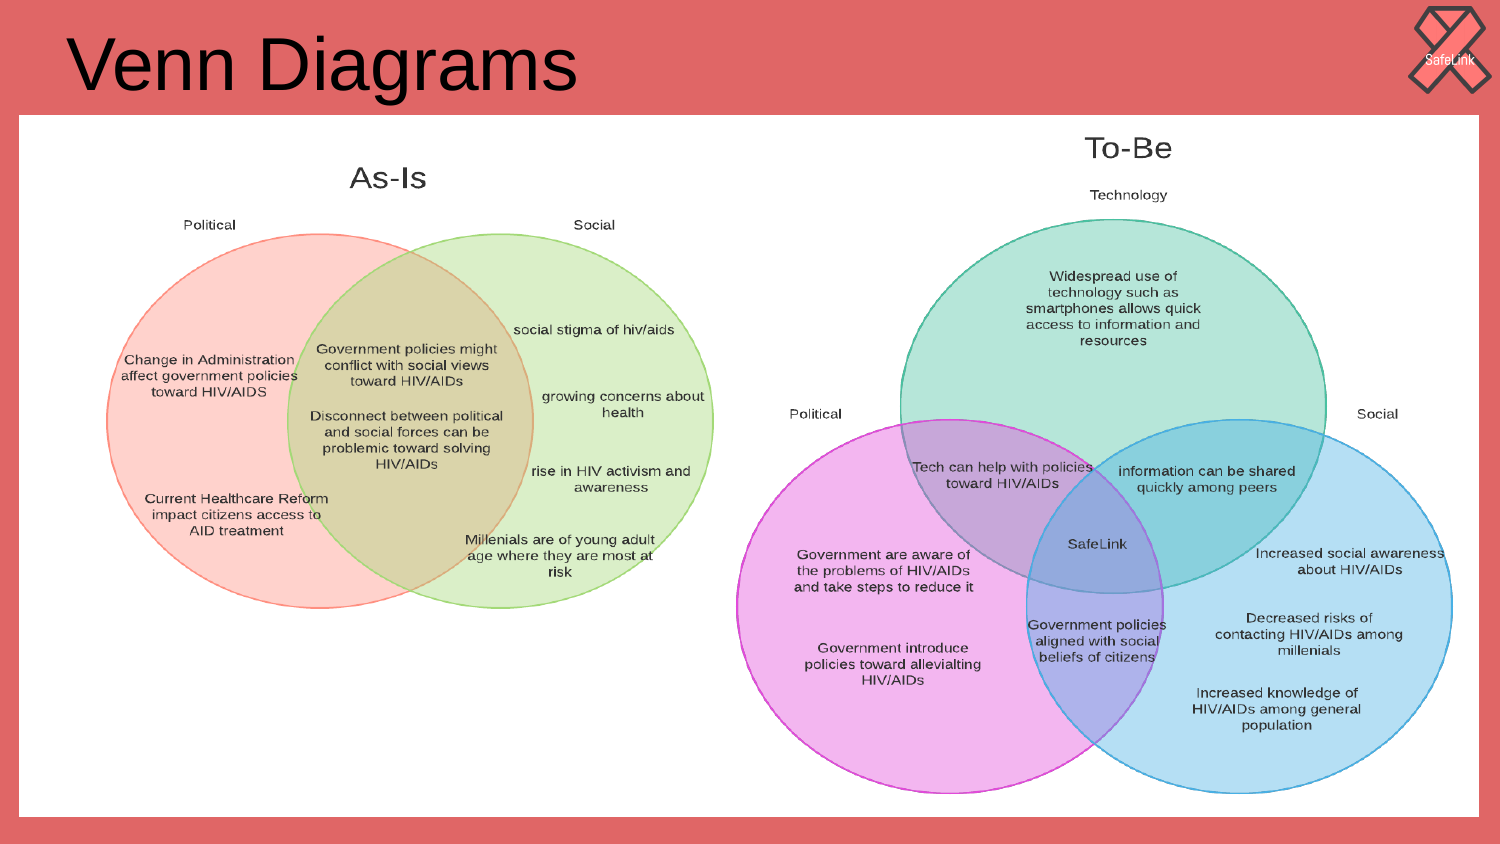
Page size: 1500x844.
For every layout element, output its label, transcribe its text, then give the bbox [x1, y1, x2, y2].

picture [18, 114, 1480, 818]
picture [1407, 6, 1492, 95]
title Venn Diagrams [51, 0, 1449, 94]
